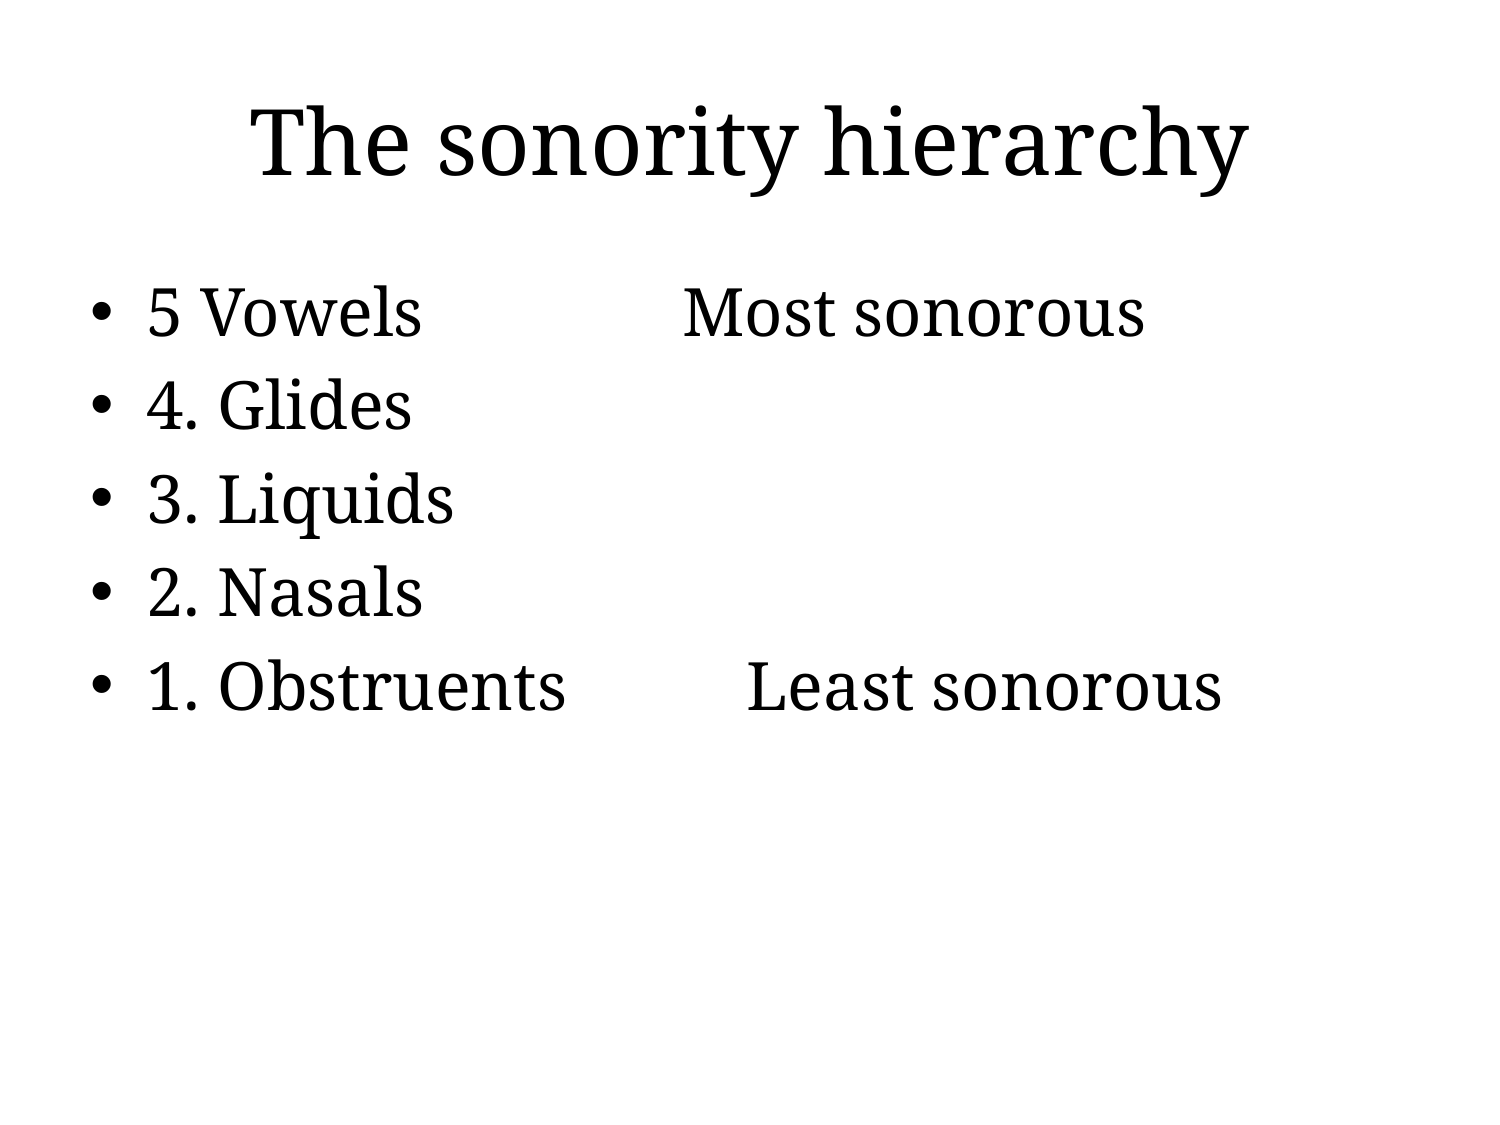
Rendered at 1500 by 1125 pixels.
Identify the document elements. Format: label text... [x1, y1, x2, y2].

list 5 Vowels Most sonorous 4. Glides 3. Liquids 2. Nasals 1. Obstruents Least sonorous [75, 262, 1425, 1005]
title The sonority hierarchy [75, 45, 1425, 233]
